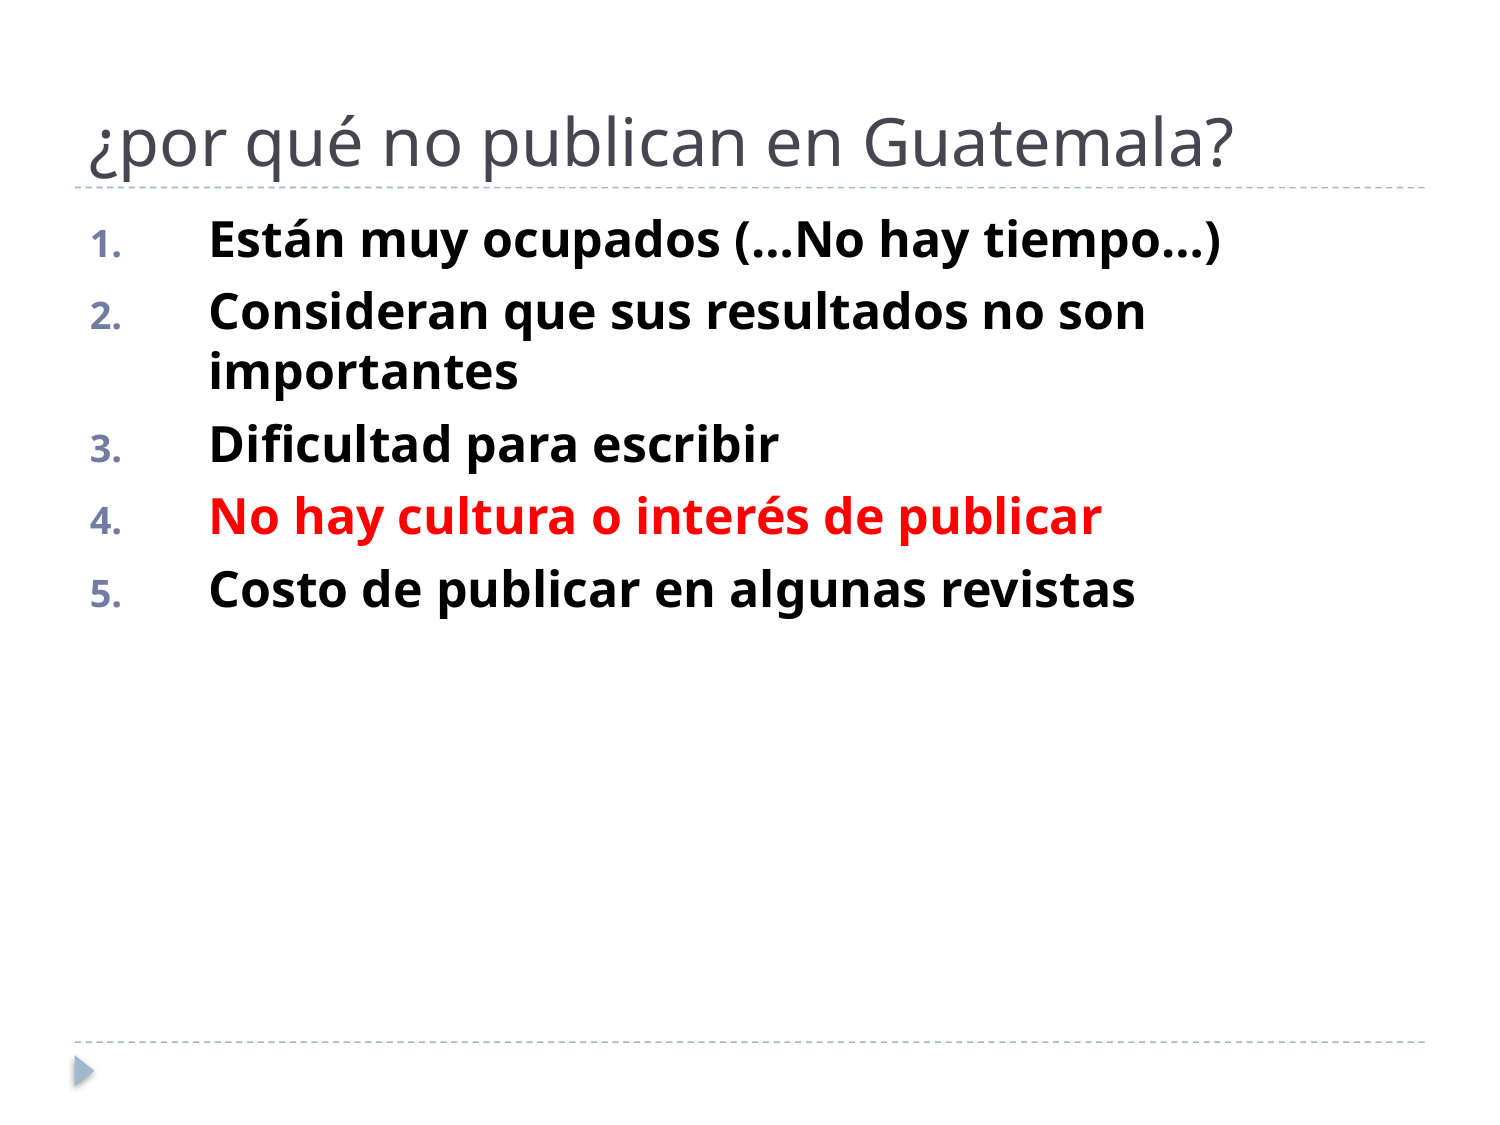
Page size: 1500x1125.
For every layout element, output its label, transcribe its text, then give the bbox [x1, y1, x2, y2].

list Están muy ocupados (…No hay tiempo…) Consideran que sus resultados no son importantes Dificultad para escribir No hay cultura o interés de publicar Costo de publicar en algunas revistas [75, 200, 1425, 1010]
title ¿por qué no publican en Guatemala? [75, 24, 1425, 188]
